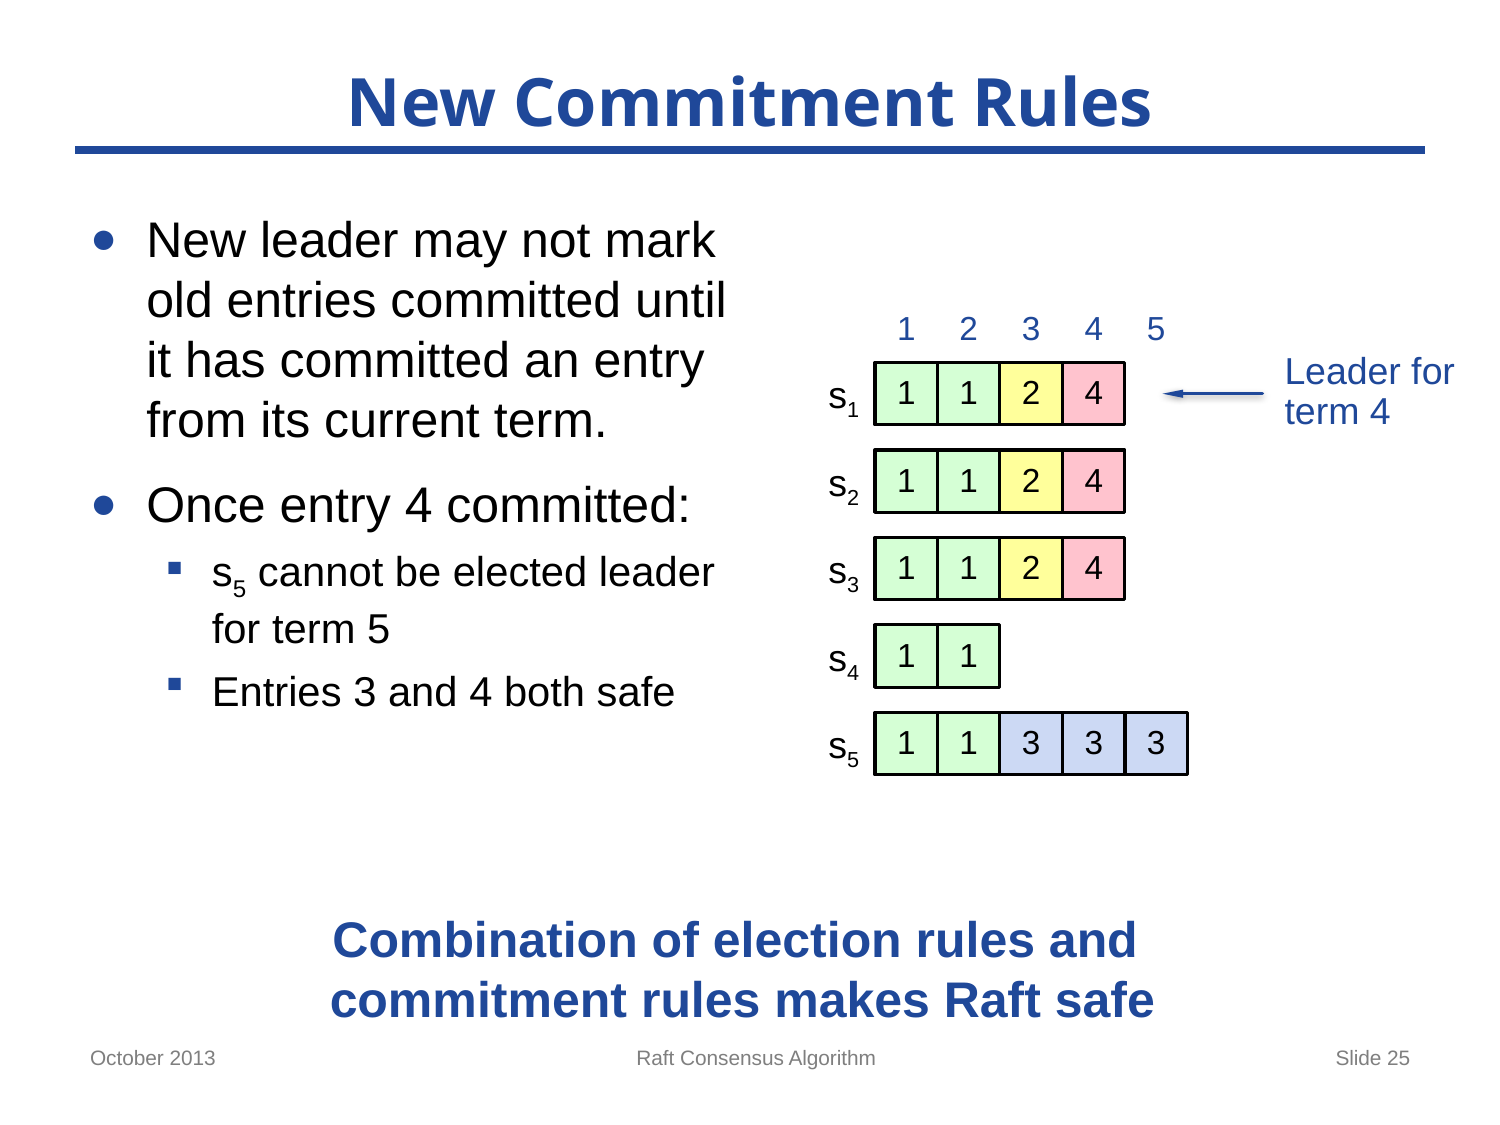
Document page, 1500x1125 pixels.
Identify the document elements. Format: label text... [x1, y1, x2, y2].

footer Raft Consensus Algorithm [474, 1037, 1038, 1103]
text_box 3 [1060, 710, 1123, 777]
text_box 1 [873, 535, 935, 602]
text_box 2 [998, 360, 1060, 427]
text_box Combination of election rules and commitment rules makes Raft safe [314, 899, 1171, 1035]
text_box 2 [998, 448, 1060, 514]
slide_number Slide 25 [1074, 1037, 1425, 1103]
title New Commitment Rules [50, 50, 1450, 150]
text_box 1 [873, 448, 935, 514]
text_box 3 [999, 299, 1062, 355]
text_box s2 [812, 458, 875, 510]
text_box s3 [812, 545, 875, 598]
text_box s5 [812, 720, 875, 773]
text_box 3 [1123, 710, 1189, 777]
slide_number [75, 1037, 425, 1103]
text_box 1 [873, 710, 935, 777]
text_box s4 [812, 633, 875, 685]
text_box 1 [873, 623, 935, 689]
text_box 1 [873, 360, 935, 427]
text_box 1 [935, 623, 1002, 689]
text_box Leader for term 4 [1284, 352, 1498, 433]
text_box 1 [874, 299, 937, 355]
text_box 2 [937, 299, 999, 355]
text_box 1 [935, 535, 998, 602]
text_box 1 [935, 360, 998, 427]
text_box s1 [812, 370, 875, 423]
text_box 4 [1060, 535, 1127, 602]
text_box 4 [1062, 299, 1124, 355]
text_box 1 [935, 710, 998, 777]
text_box 1 [935, 448, 998, 514]
text_box 4 [1060, 448, 1127, 514]
text_box 3 [998, 710, 1060, 777]
text_box 2 [998, 535, 1060, 602]
list New leader may not mark old entries committed until it has committed an entry from its current term. Once entry 4 committed: s5 cannot be elected leader for term 5 Entries 3 and 4 both safe [75, 200, 775, 900]
text_box 5 [1124, 299, 1188, 355]
text_box 4 [1060, 360, 1127, 427]
